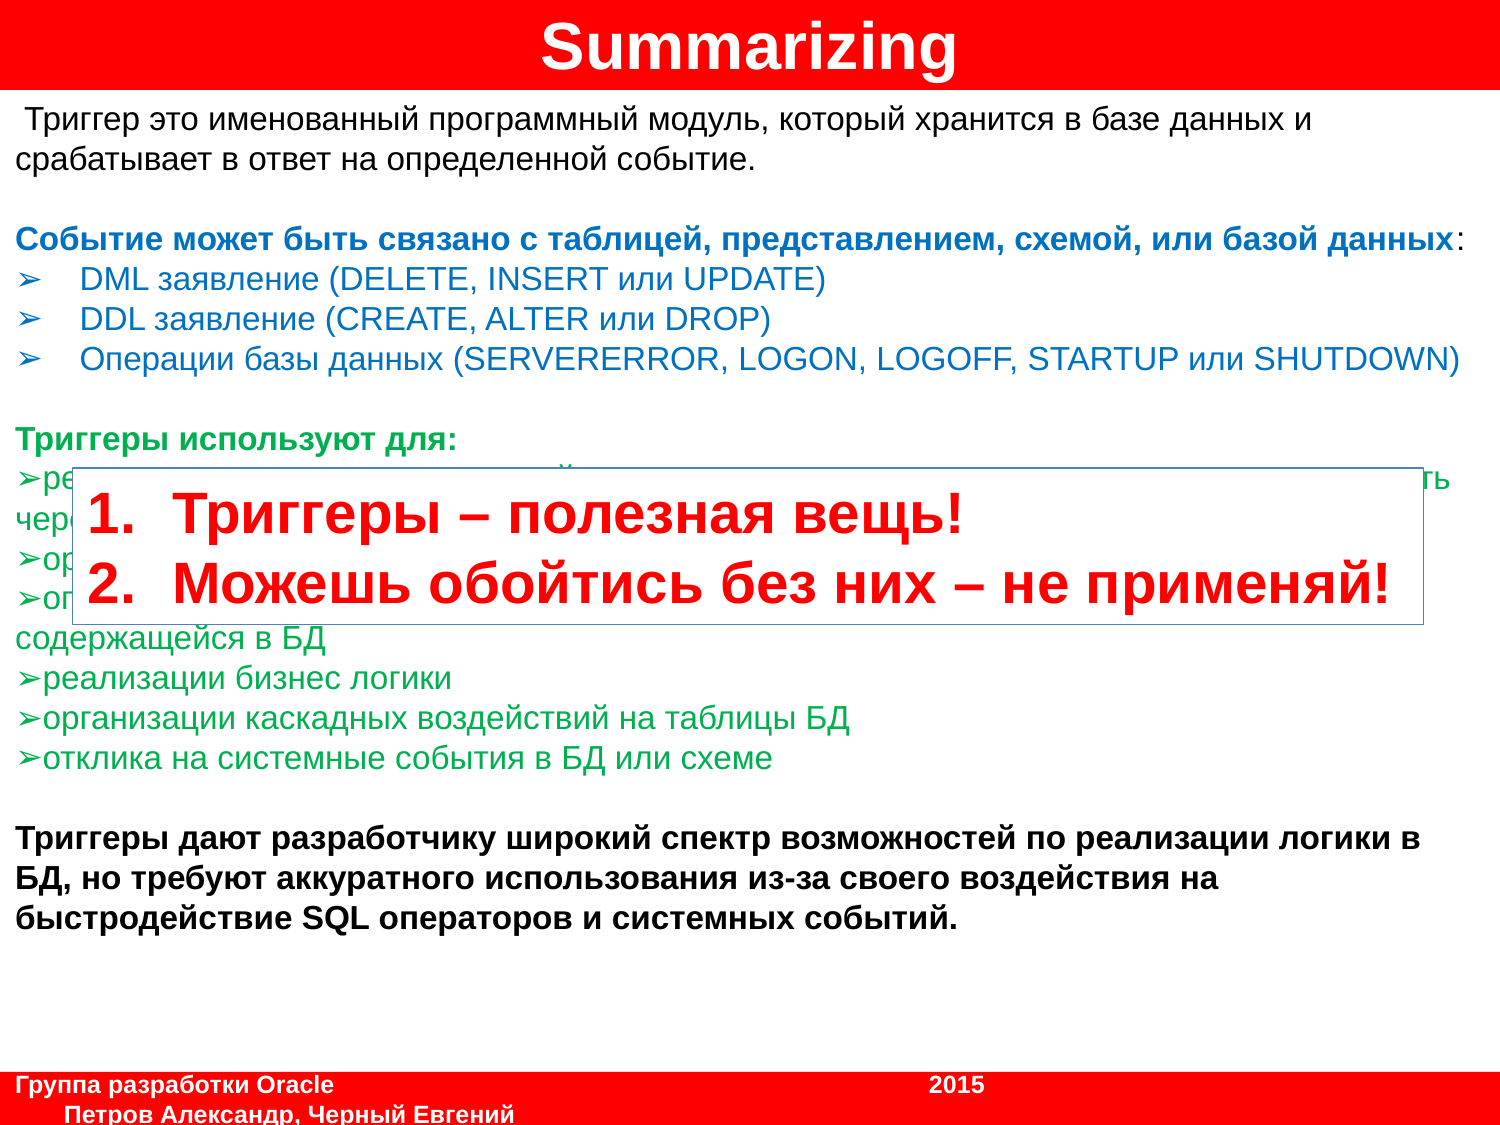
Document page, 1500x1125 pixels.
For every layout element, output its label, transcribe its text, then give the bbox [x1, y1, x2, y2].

text_box Триггеры – полезная вещь! Можешь обойтись без них – не применяй! [72, 467, 1424, 625]
text_box Группа разработки Oracle 2015 Петров Александр, Черный Евгений [0, 1071, 1500, 1125]
text_box Триггер это именованный программный модуль, который хранится в базе данных и срабатывает в ответ на определенной событие. Событие может быть связано с таблицей, представлением, схемой, или базой данных: DML заявление (DELETE, INSERT или UPDATE) DDL заявление (CREATE, ALTER или DROP) Операции базы данных (SERVERERROR, LOGON, LOGOFF, STARTUP или SHUTDOWN) Триггеры используют для: реализации сложных ограничений целостности данных, которые невозможно осуществить через описательные ограничения, установленные при создании таблиц организации всевозможных видов аудита оповещения других модулей о том, что делать в случае изменения информации содержащейся в БД реализации бизнес логики организации каскадных воздействий на таблицы БД отклика на системные события в БД или схеме Триггеры дают разработчику широкий спектр возможностей по реализации логики в БД, но требуют аккуратного использования из-за своего воздействия на быстродействие SQL операторов и системных событий. [0, 90, 1500, 954]
title Summarizing [0, 0, 1500, 90]
